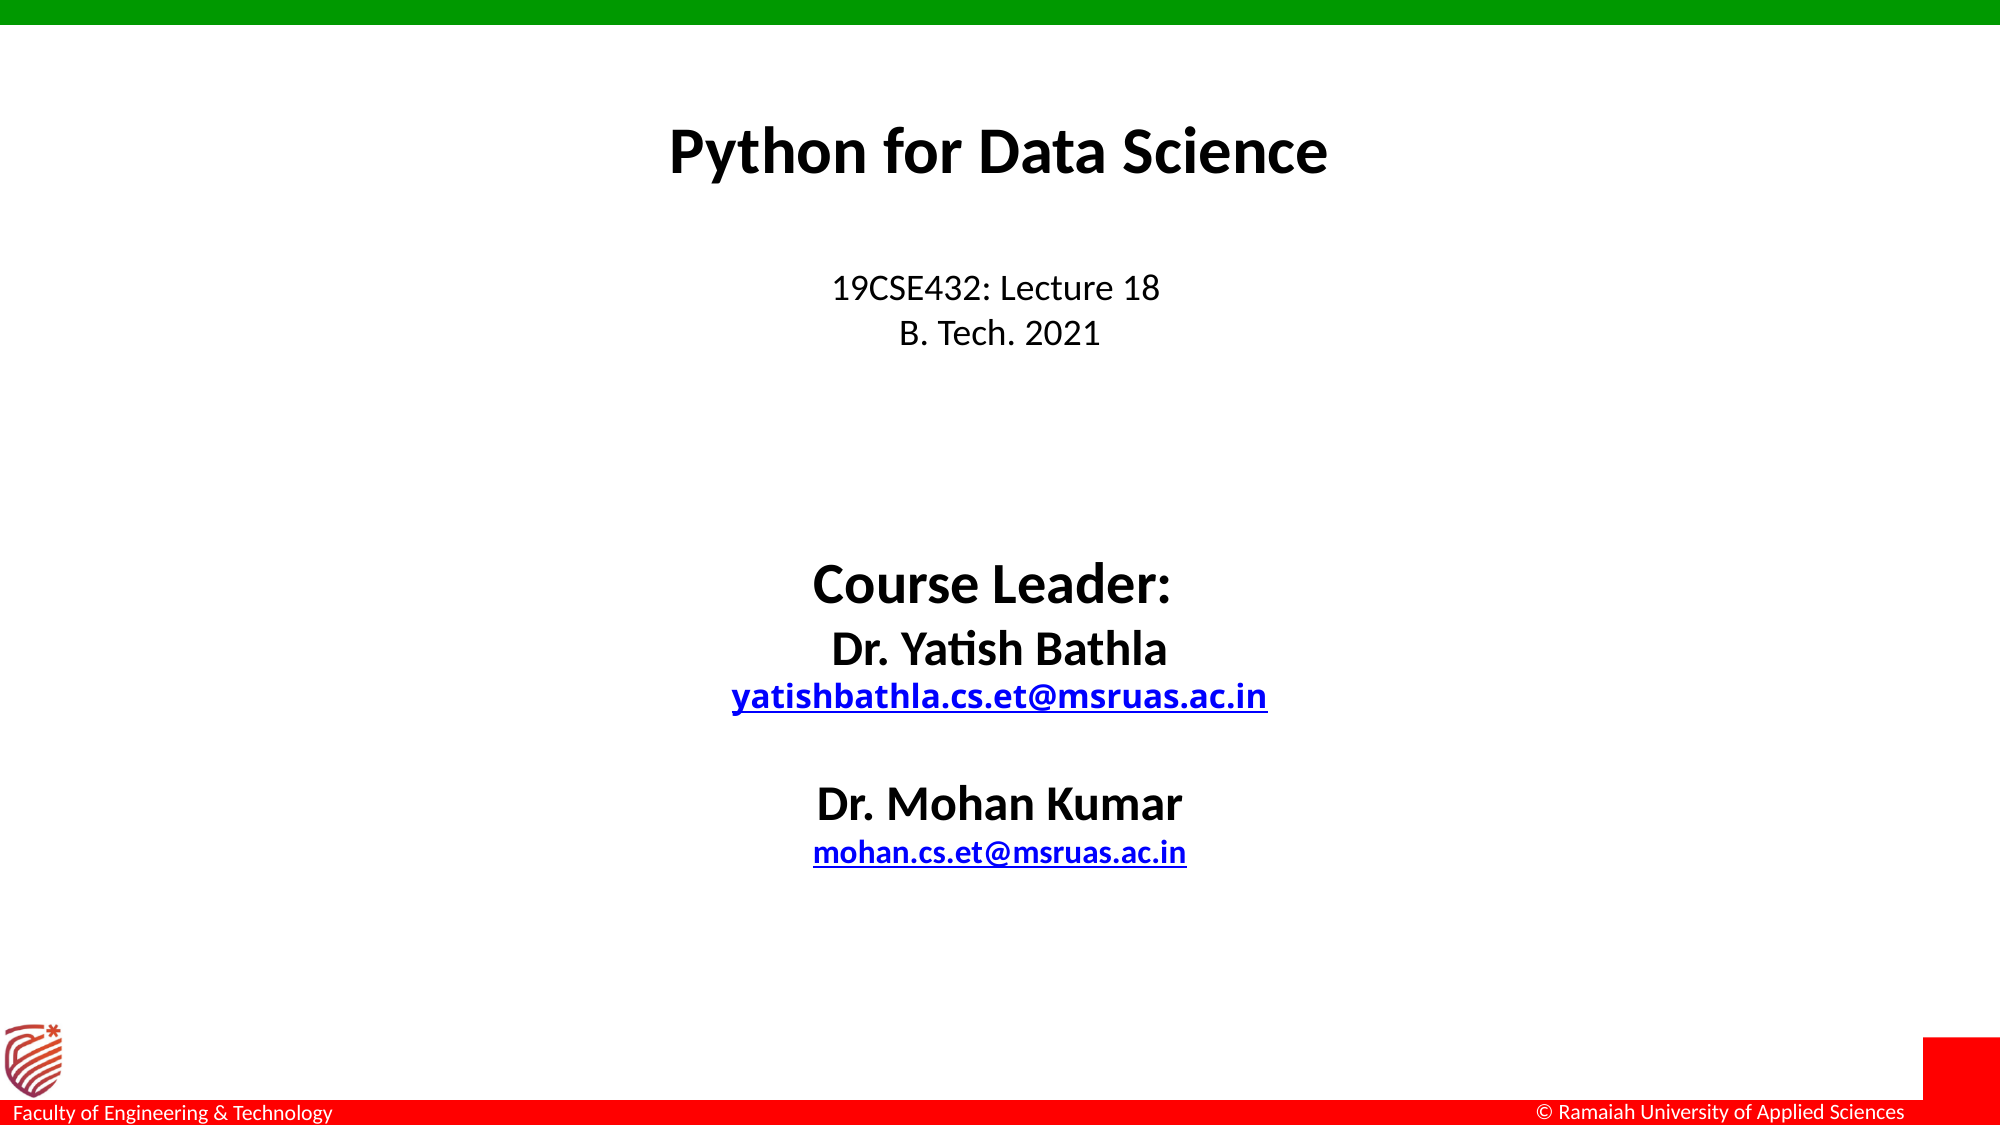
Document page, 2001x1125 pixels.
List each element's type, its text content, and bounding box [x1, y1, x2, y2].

title Python for Data Science [187, 99, 1813, 342]
text_box Course Leader: Dr. Yatish Bathla yatishbathla.cs.et@msruas.ac.in Dr. Mohan Kumar mohan.cs.et@msruas.ac.in [200, 537, 1800, 1025]
text_box 19CSE432: Lecture 18 B. Tech. 2021 [589, 255, 1411, 361]
picture [0, 1013, 69, 1101]
